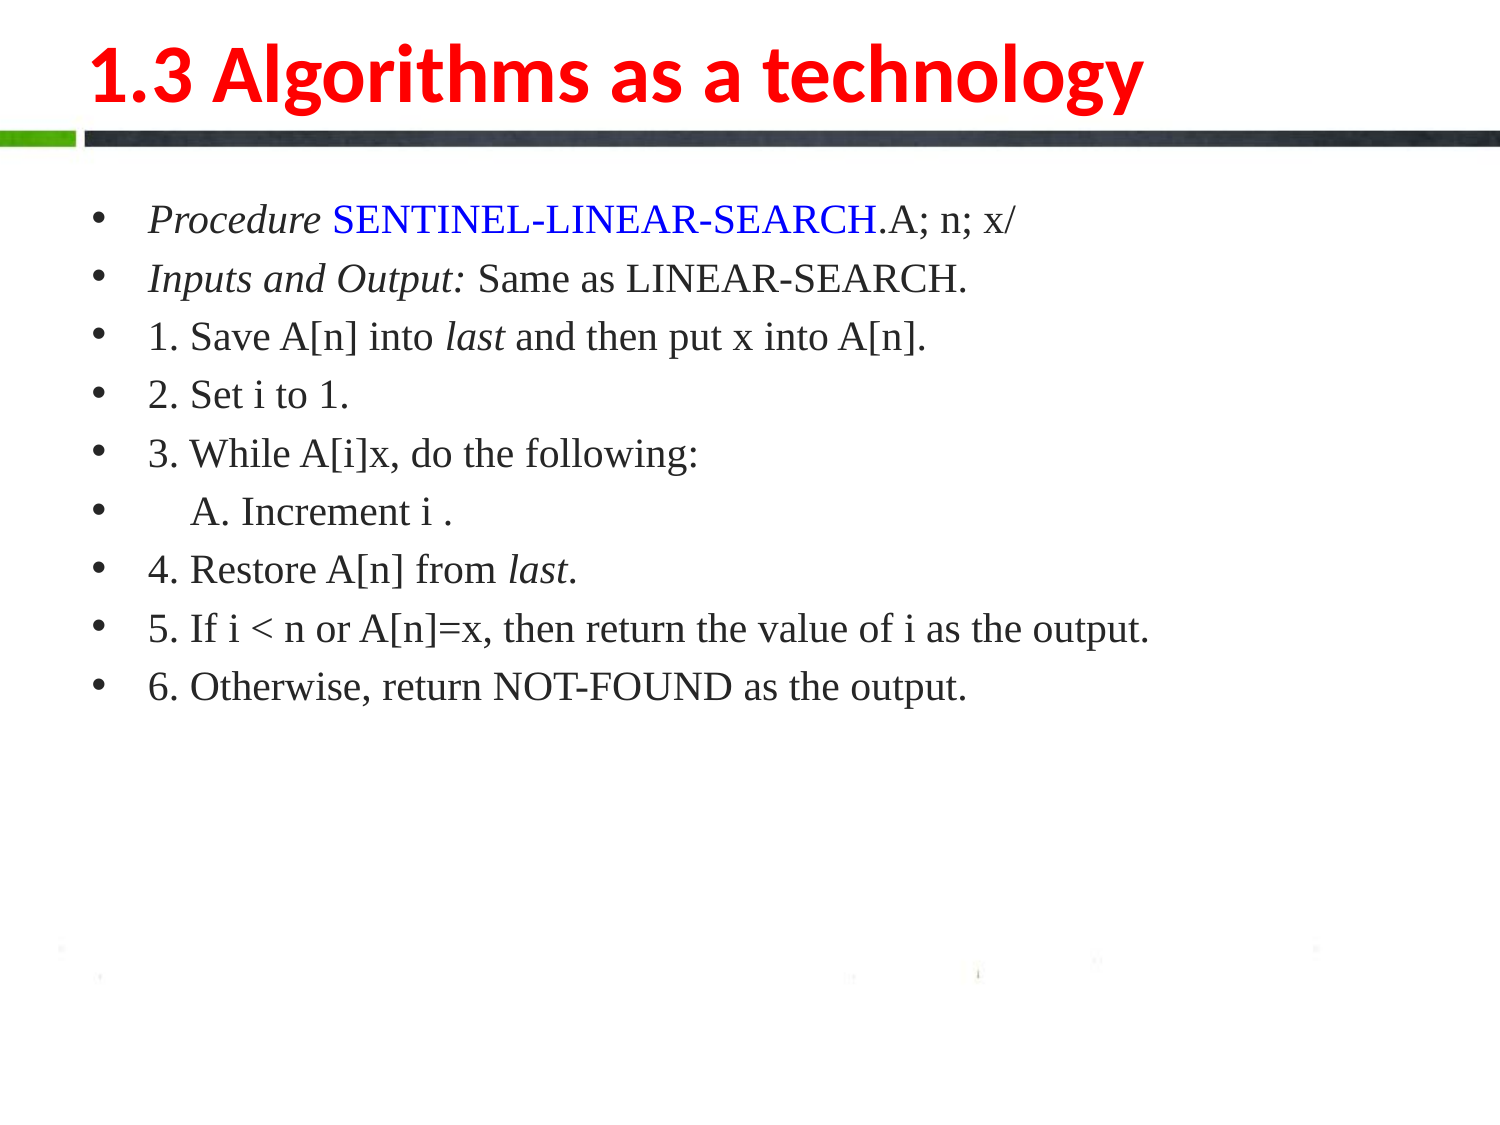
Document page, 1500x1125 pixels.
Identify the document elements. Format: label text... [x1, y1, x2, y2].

picture [0, 0, 1500, 1125]
title 1.3 Algorithms as a technology [71, 12, 1451, 126]
